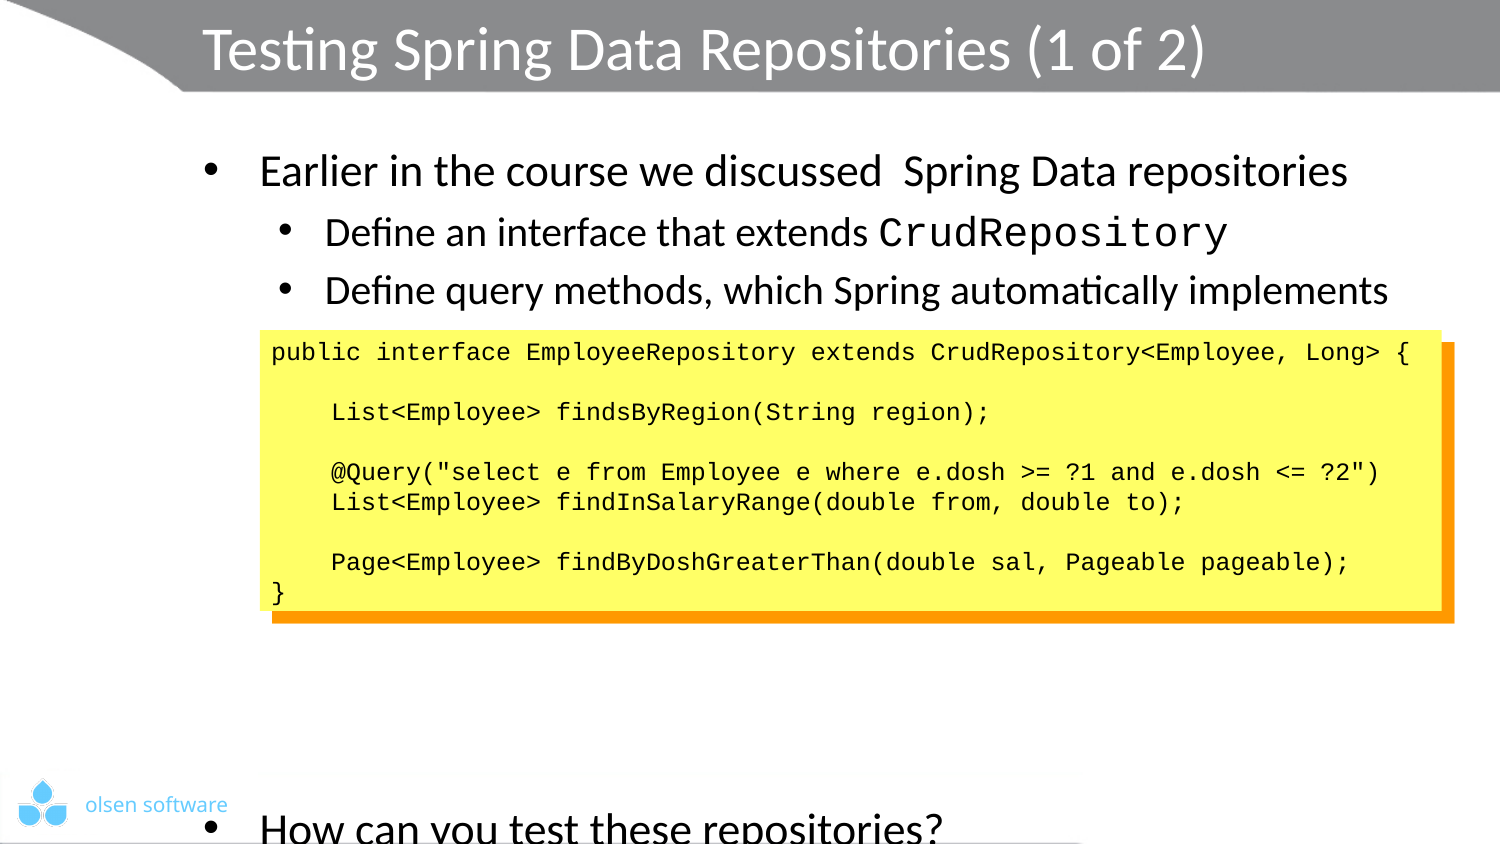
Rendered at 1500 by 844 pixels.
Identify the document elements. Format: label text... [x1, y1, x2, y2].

list Earlier in the course we discussed Spring Data repositories Define an interface that extends CrudRepository Define query methods, which Spring automatically implements How can you test these repositories? See next slide… [188, 133, 1425, 716]
picture [0, 0, 1500, 844]
text_box public interface EmployeeRepository extends CrudRepository<Employee, Long> { List<Employee> findsByRegion(String region); @Query("select e from Employee e where e.dosh >= ?1 and e.dosh <= ?2") List<Employee> findInSalaryRange(double from, double to); Page<Employee> findByDoshGreaterThan(double sal, Pageable pageable); } [259, 330, 1442, 611]
title Testing Spring Data Repositories (1 of 2) [187, 0, 1426, 93]
